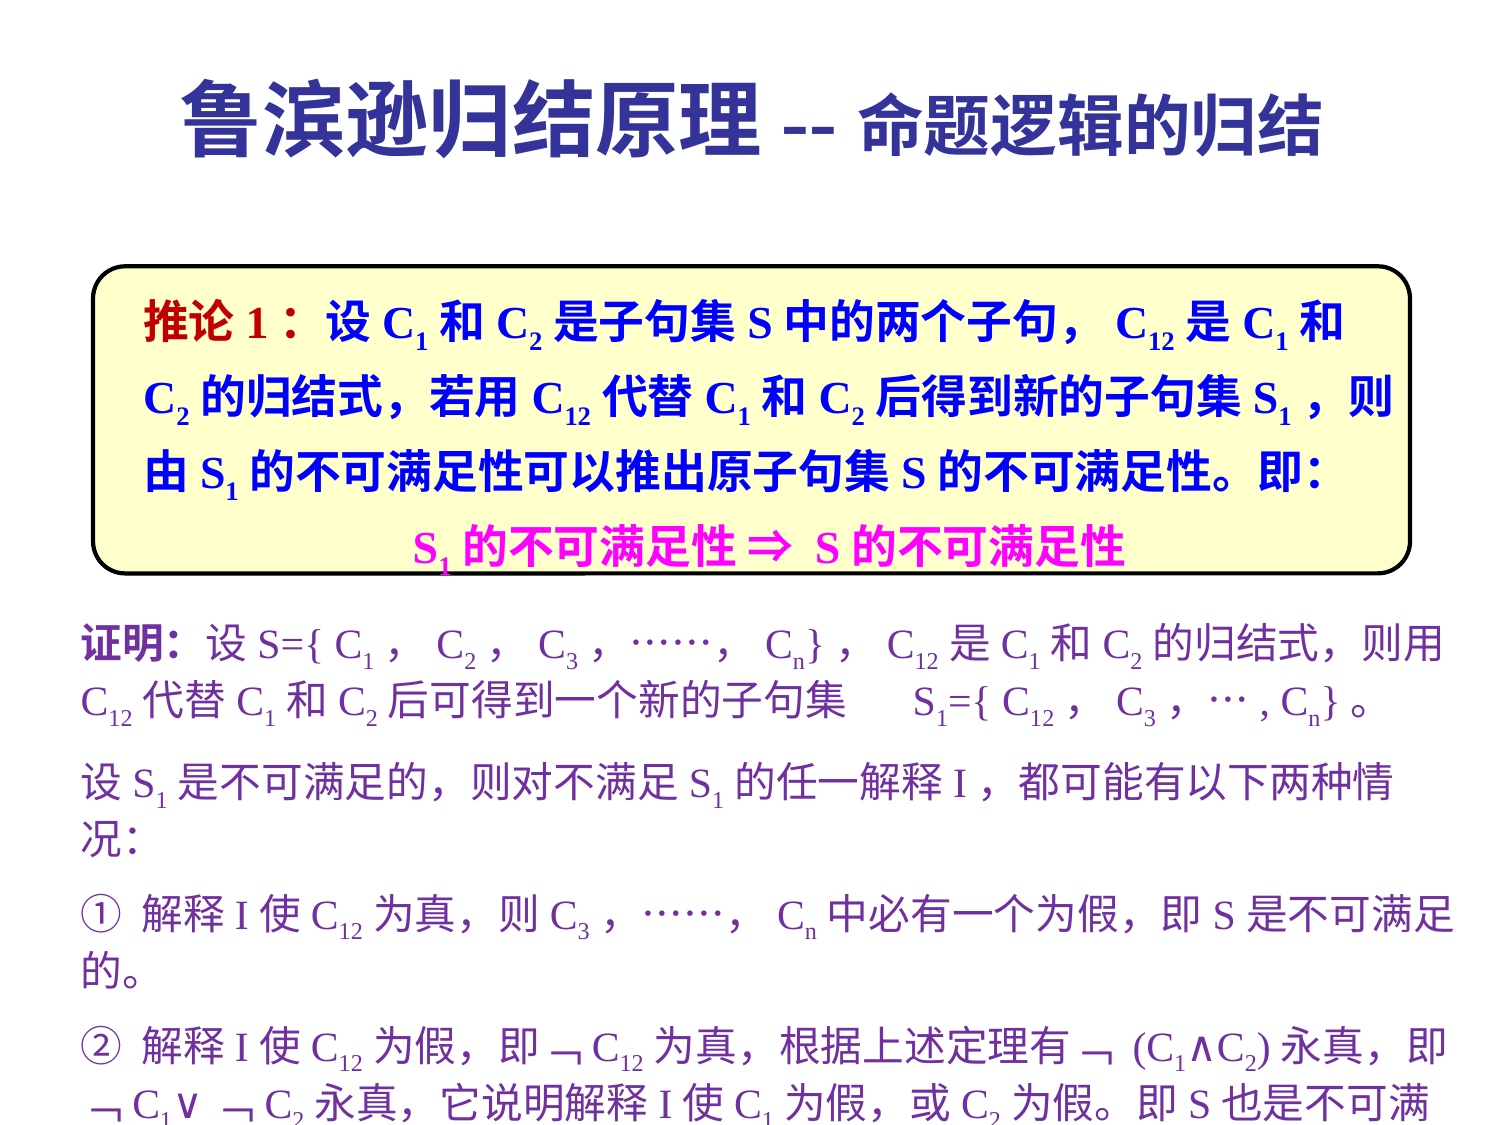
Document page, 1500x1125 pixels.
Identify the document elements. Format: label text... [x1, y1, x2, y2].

title 鲁滨逊归结原理--命题逻辑的归结 [76, 42, 1427, 192]
list 证明：设S={ C1，C2，C3，……，Cn}，C12是C1和C2的归结式，则用C12代替C1和C2后可得到一个新的子句集 S1={ C12，C3，…, Cn}。 设S1是不可满足的，则对不满足S1的任一解释I，都可能有以下两种情况： ① 解释I使C12为真，则C3，……，Cn中必有一个为假，即S是不可满足的。 ② 解释I使C12为假，即﹁C12为真，根据上述定理有﹁ (C1∧C2)永真，即﹁C1∨﹁C2永真，它说明解释I使C1为假，或C2为假。即S也是不可满足的。 因此可以得出 S1的不可满足性⇒S的不可满足性 [0, 609, 1471, 1024]
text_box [92, 266, 1411, 574]
